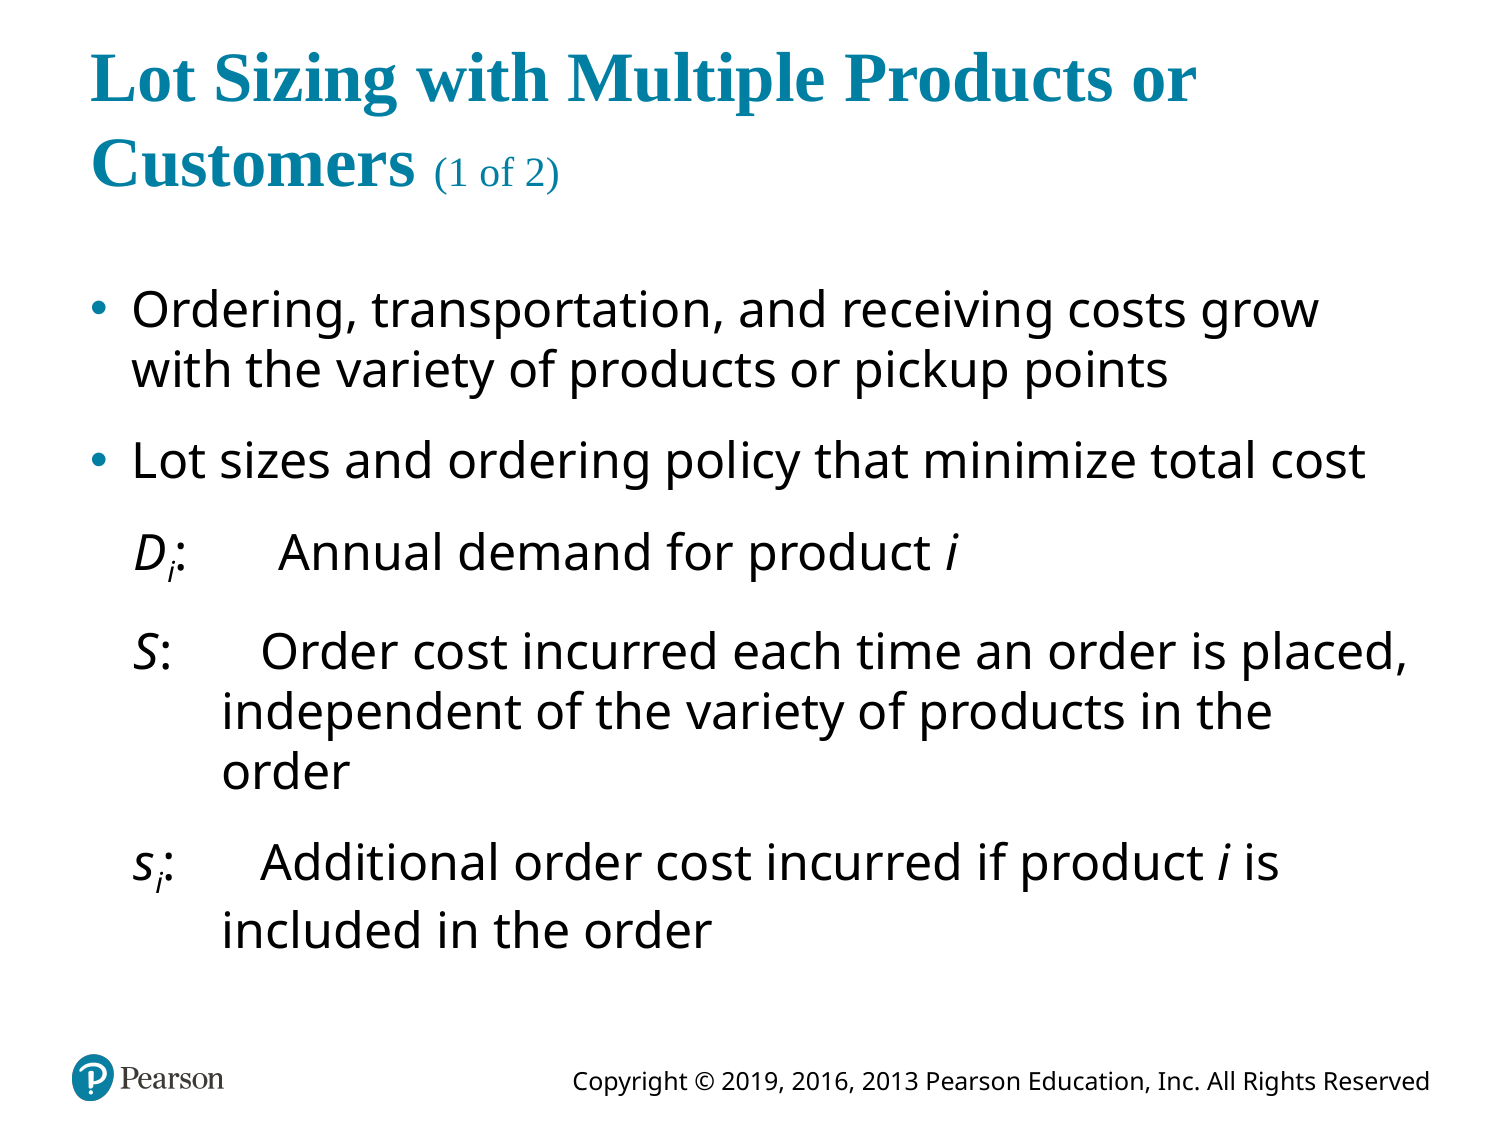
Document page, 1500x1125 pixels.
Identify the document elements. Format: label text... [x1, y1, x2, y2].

picture [72, 1054, 88, 1070]
title Lot Sizing with Multiple Products or Customers (1 of 2) [75, 0, 1425, 216]
picture [80, 1063, 106, 1088]
picture [72, 1087, 83, 1101]
picture [98, 1054, 224, 1101]
list Ordering, transportation, and receiving costs grow with the variety of products or pickup points Lot sizes and ordering policy that minimize total cost Di: Annual demand for product i S: Order cost incurred each time an order is placed, independent of the variety of products in the order si: Additional order cost incurred if product i is included in the order [75, 262, 1425, 975]
